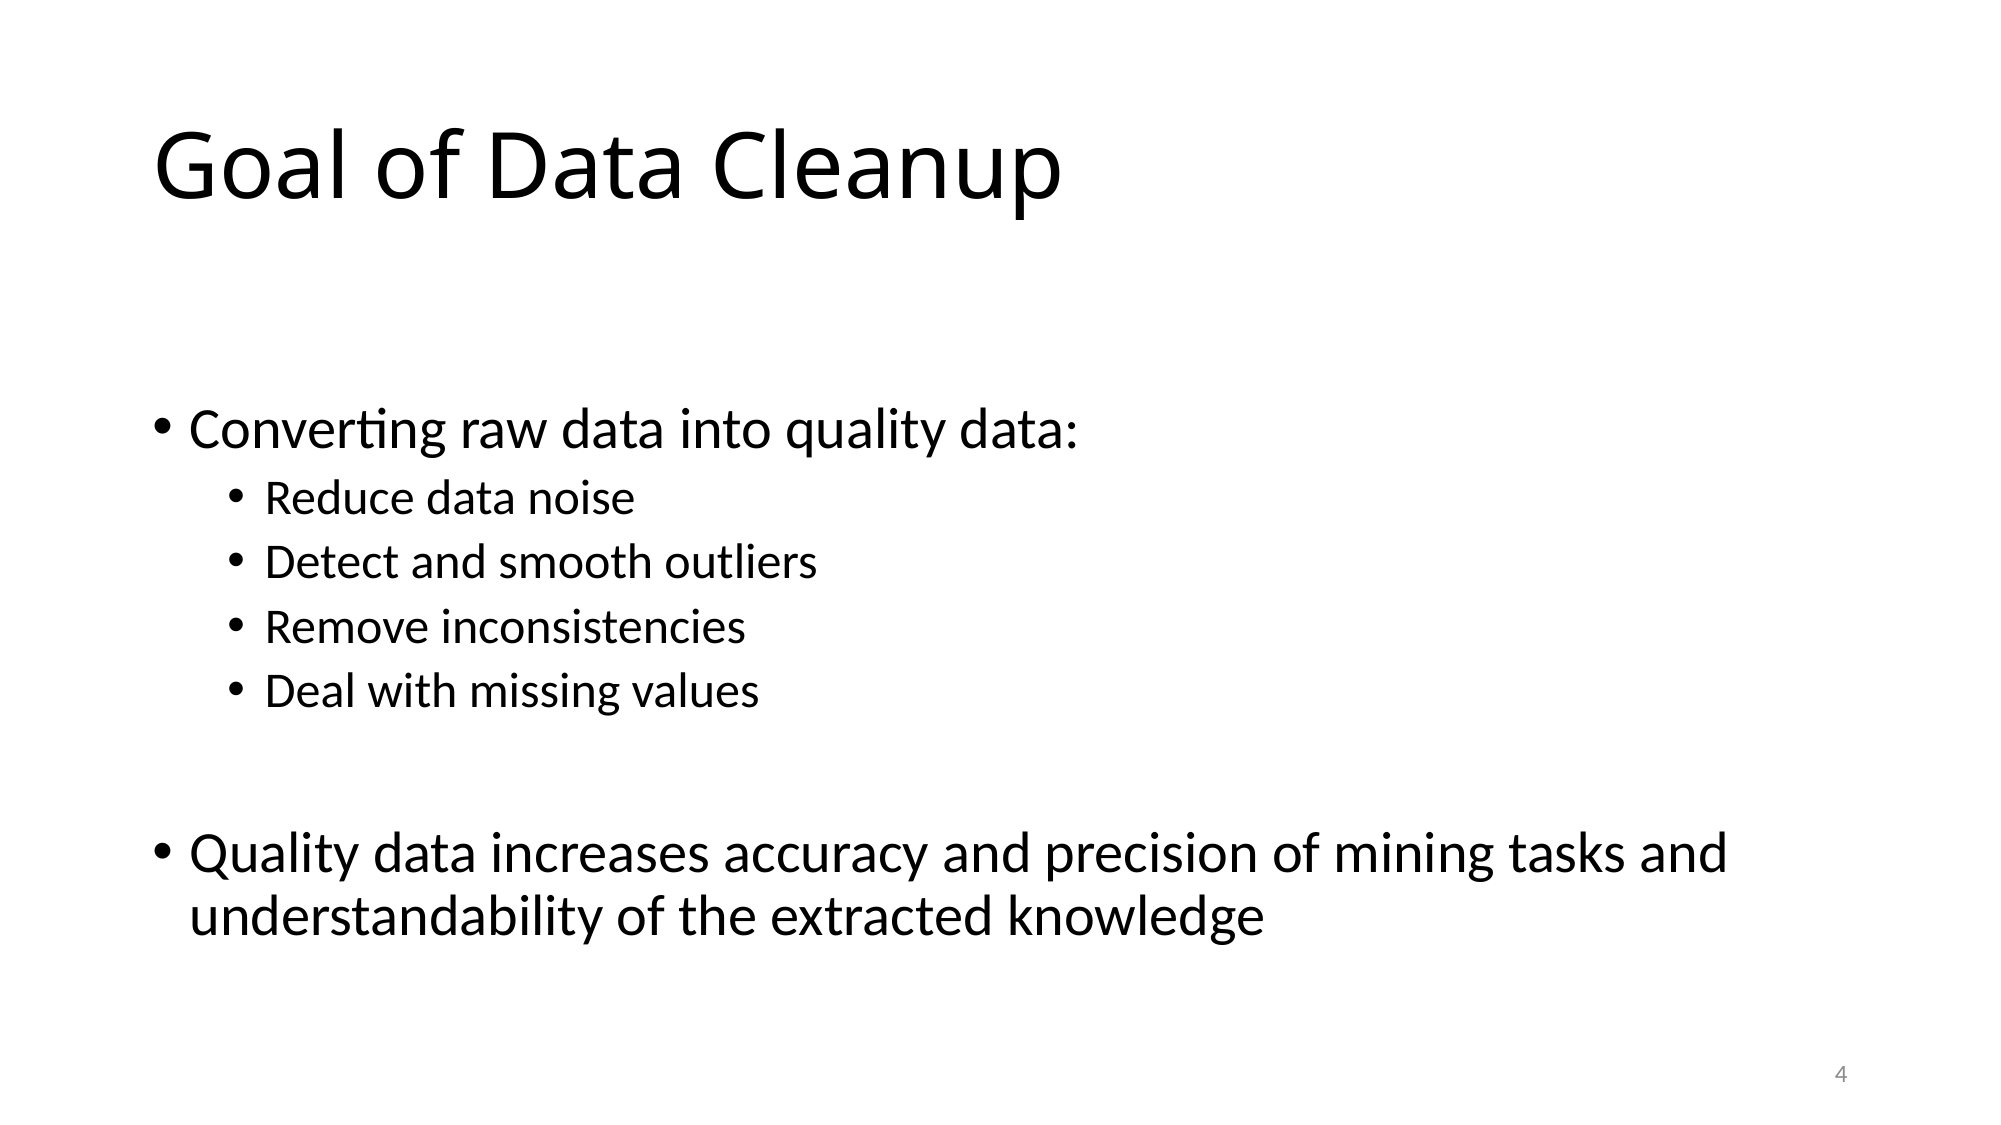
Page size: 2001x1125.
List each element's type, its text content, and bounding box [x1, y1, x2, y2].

slide_number 4 [1412, 1042, 1863, 1103]
list Converting raw data into quality data: Reduce data noise Detect and smooth outliers Remove inconsistencies Deal with missing values Quality data increases accuracy and precision of mining tasks and understandability of the extracted knowledge [137, 299, 1863, 1014]
title Goal of Data Cleanup [137, 59, 1863, 278]
